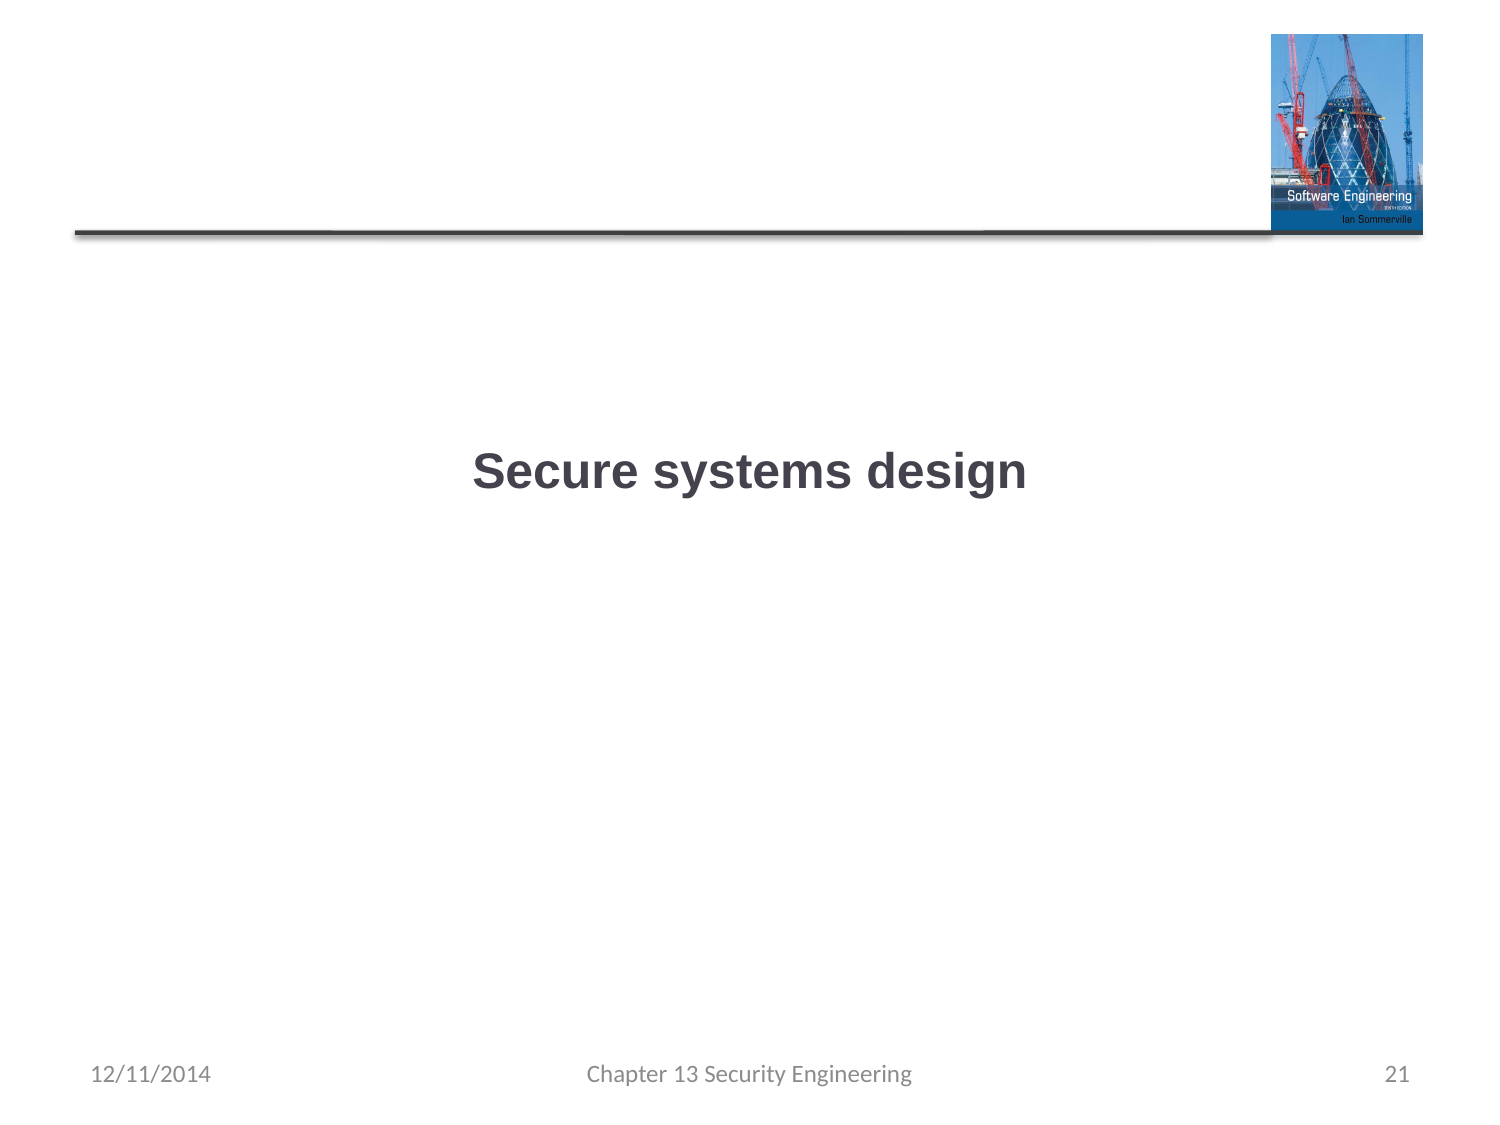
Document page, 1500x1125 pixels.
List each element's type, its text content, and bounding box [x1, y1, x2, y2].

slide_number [75, 1042, 425, 1103]
title Secure systems design [74, 374, 1426, 563]
slide_number 21 [1074, 1042, 1425, 1103]
picture [1271, 34, 1423, 230]
footer Chapter 13 Security Engineering [512, 1042, 988, 1103]
